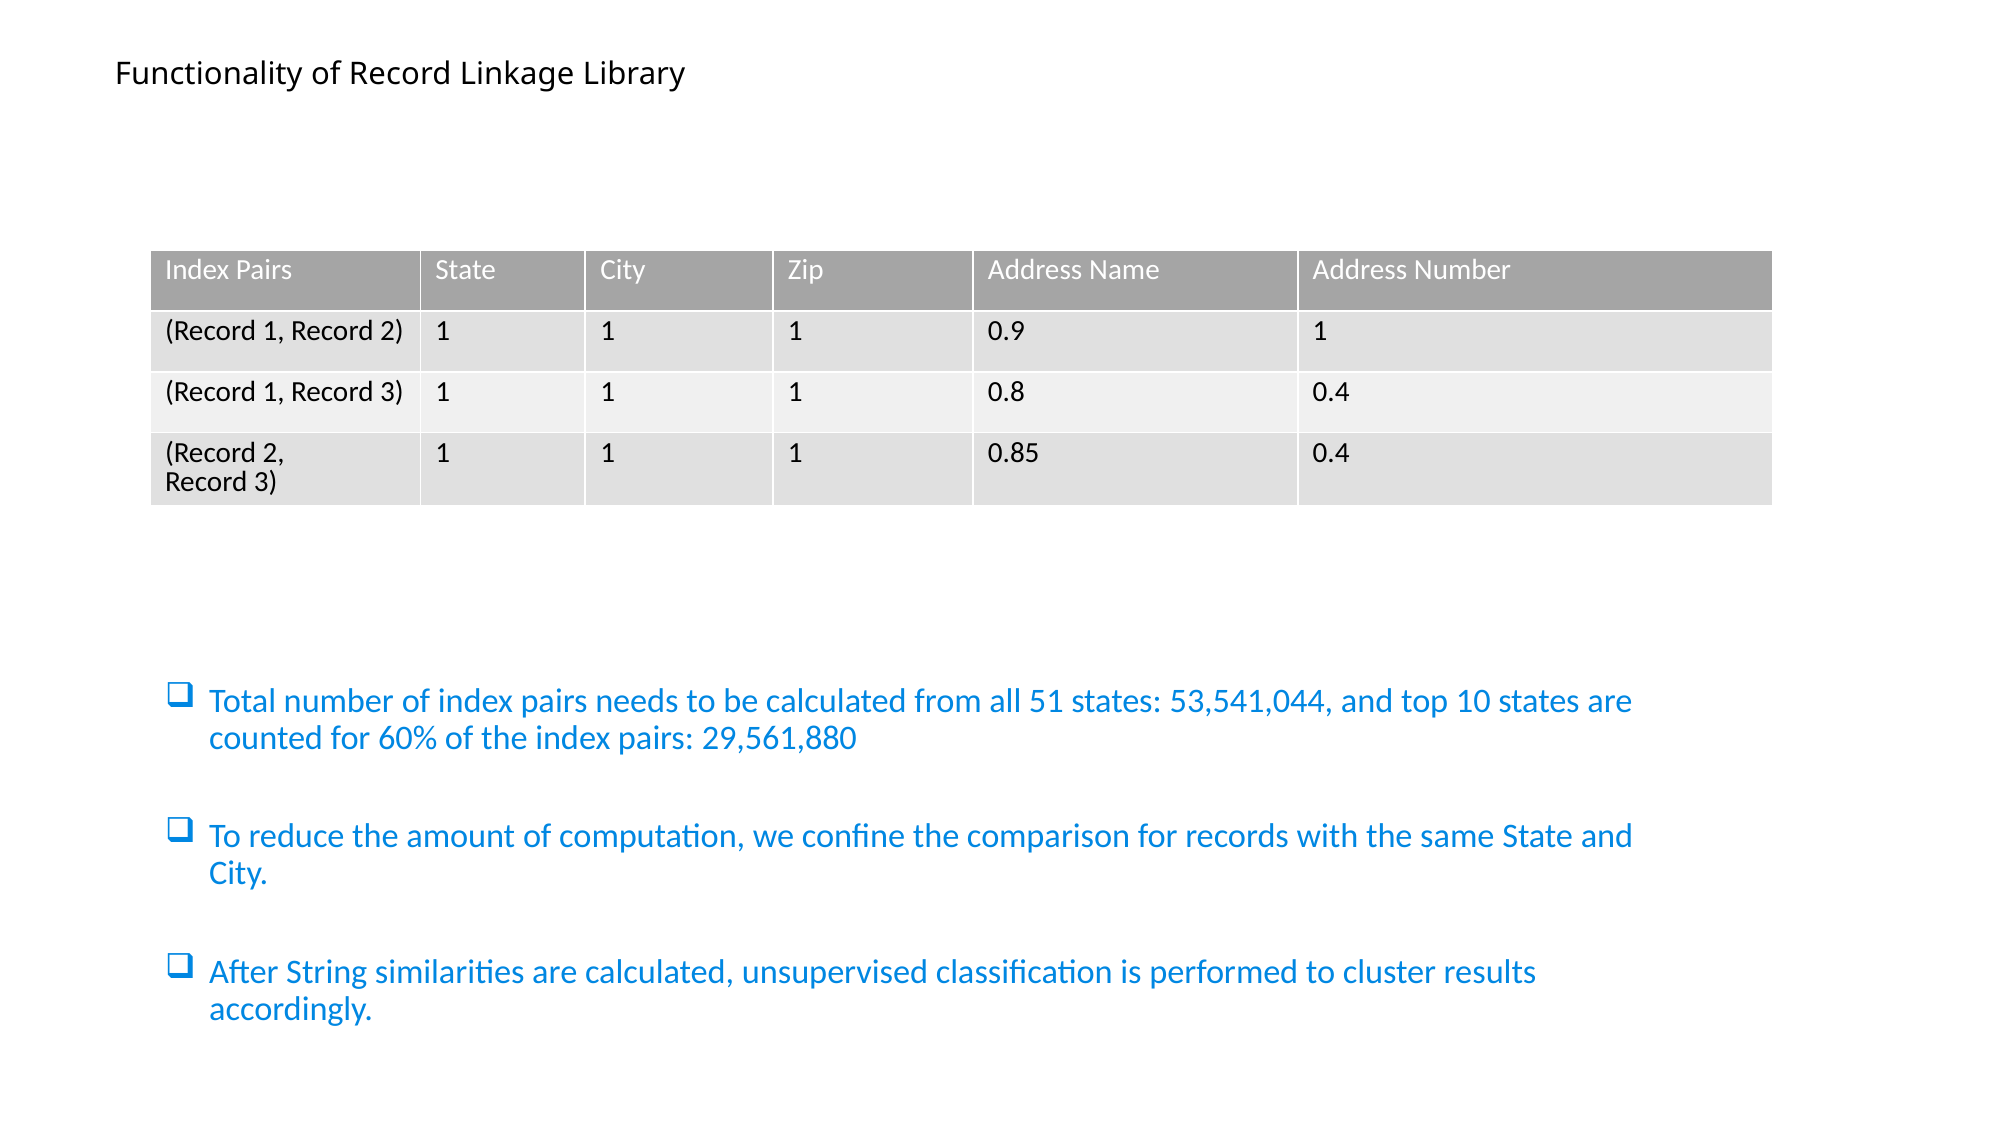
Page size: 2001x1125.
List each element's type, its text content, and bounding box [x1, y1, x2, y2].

table_cell 0.9 [974, 312, 1297, 371]
table_cell 0.8 [974, 373, 1297, 432]
table_header Zip [774, 251, 972, 310]
table_header City [586, 251, 772, 310]
table_cell 1 [586, 433, 772, 505]
table_cell 1 [774, 312, 972, 371]
table_cell 0.4 [1299, 433, 1772, 505]
title Functionality of Record Linkage Library [99, 50, 2000, 99]
table_header State [421, 251, 584, 310]
table_cell 1 [774, 373, 972, 432]
table_cell 1 [421, 433, 584, 505]
table_cell (Record 1, Record 3) [151, 373, 420, 432]
table_cell (Record 2, Record 3) [151, 433, 420, 505]
list Total number of index pairs needs to be calculated from all 51 states: 53,541,044, and top 10 states are counted for 60% of the index pairs: 29,561,880 To reduce the amount of computation, we confine the comparison for records with the same State and City. After String similarities are calculated, unsupervised classification is performed to cluster results accordingly. [150, 675, 1663, 1039]
table_cell 1 [1299, 312, 1772, 371]
table_cell (Record 1, Record 2) [151, 312, 420, 371]
table_cell 1 [586, 373, 772, 432]
table_header Index Pairs [151, 251, 420, 310]
table_cell 1 [421, 373, 584, 432]
table_header Address Number [1299, 251, 1772, 310]
table_cell 1 [774, 433, 972, 505]
table_cell 1 [421, 312, 584, 371]
table_cell 0.4 [1299, 373, 1772, 432]
table_cell 1 [586, 312, 772, 371]
table_cell 0.85 [974, 433, 1297, 505]
table_header Address Name [974, 251, 1297, 310]
